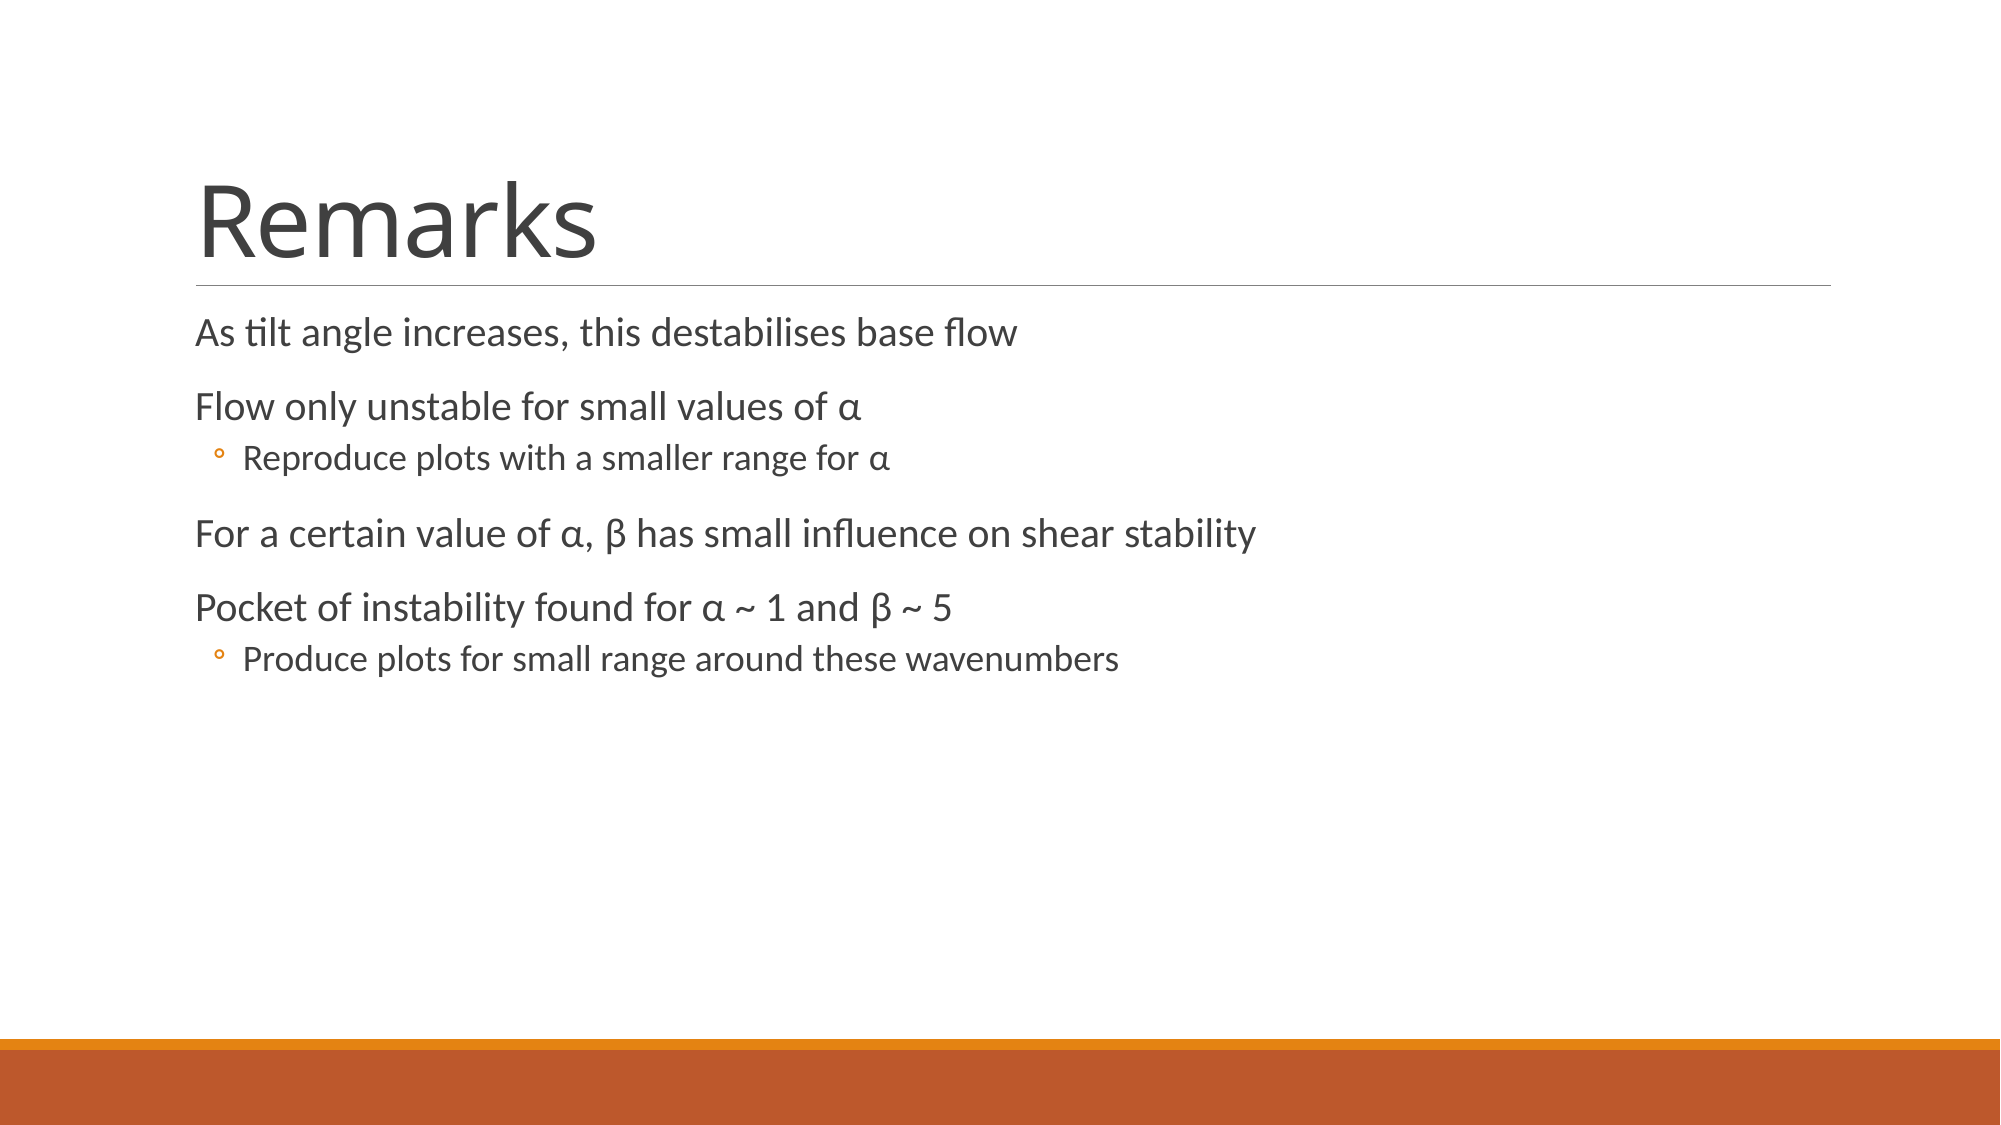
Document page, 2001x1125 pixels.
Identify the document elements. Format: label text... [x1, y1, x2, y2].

title Remarks [180, 47, 1830, 285]
list As tilt angle increases, this destabilises base flow Flow only unstable for small values of α Reproduce plots with a smaller range for α For a certain value of α, β has small influence on shear stability Pocket of instability found for α ~ 1 and β ~ 5 Produce plots for small range around these wavenumbers [180, 302, 1830, 963]
